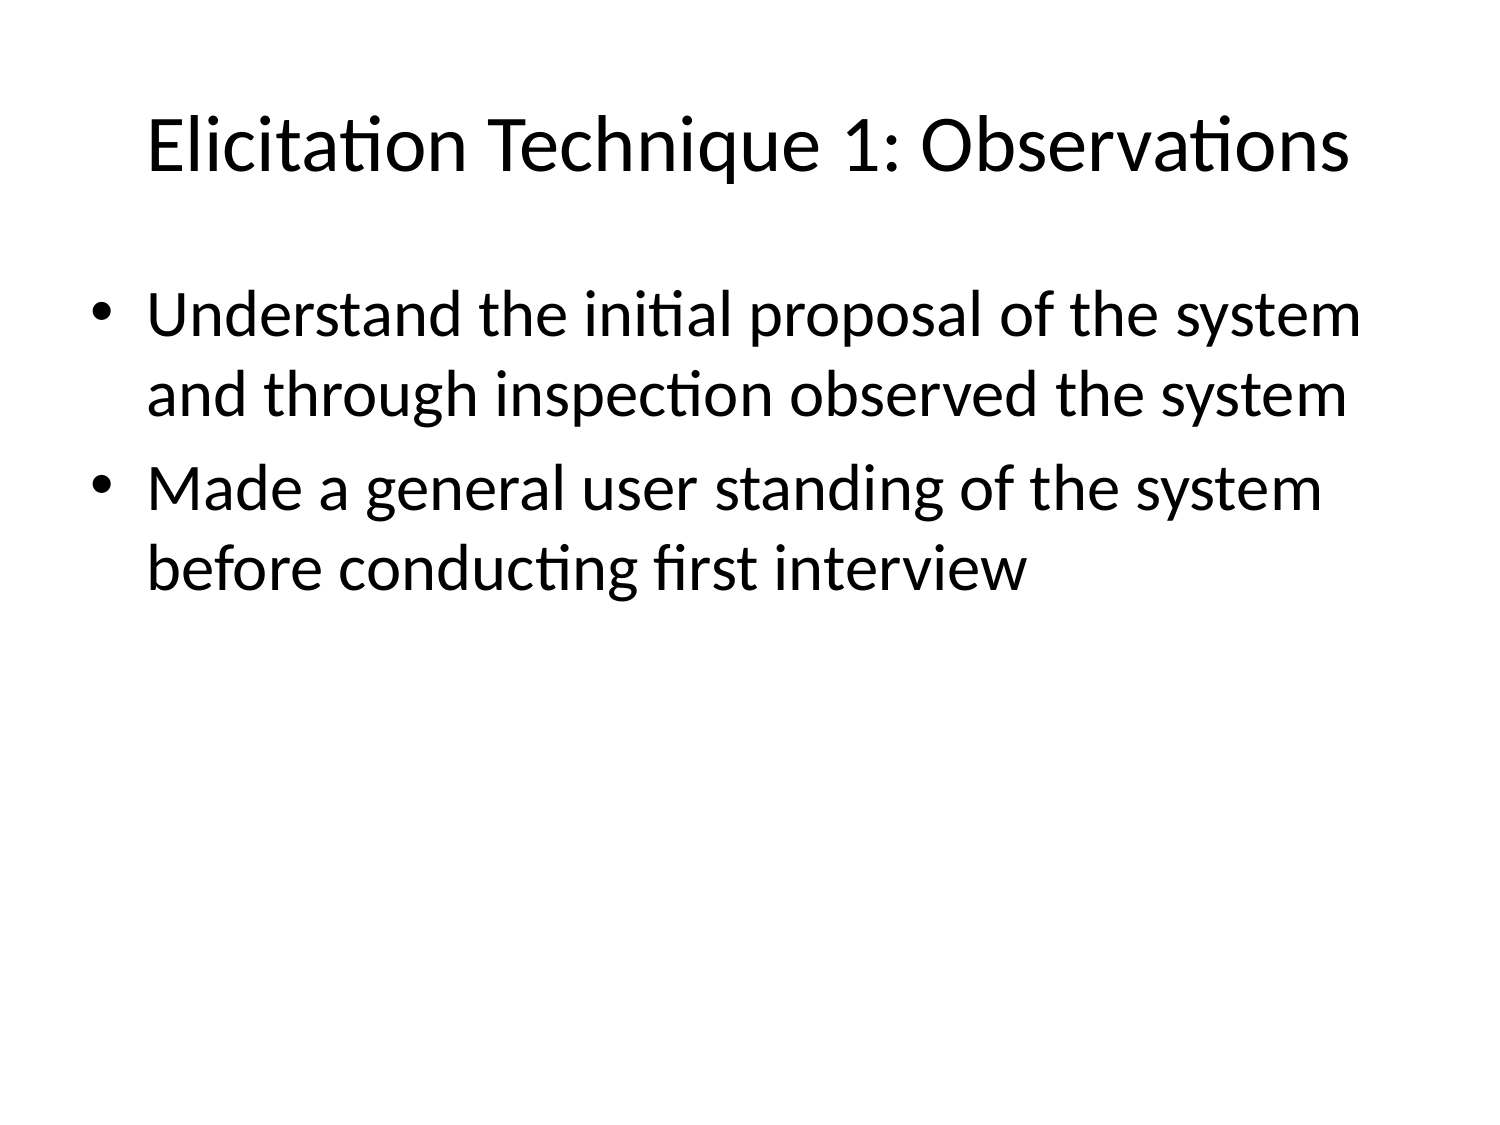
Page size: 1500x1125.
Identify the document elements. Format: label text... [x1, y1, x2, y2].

title Elicitation Technique 1: Observations [75, 45, 1425, 233]
list Understand the initial proposal of the system and through inspection observed the system Made a general user standing of the system before conducting first interview [75, 262, 1425, 1005]
